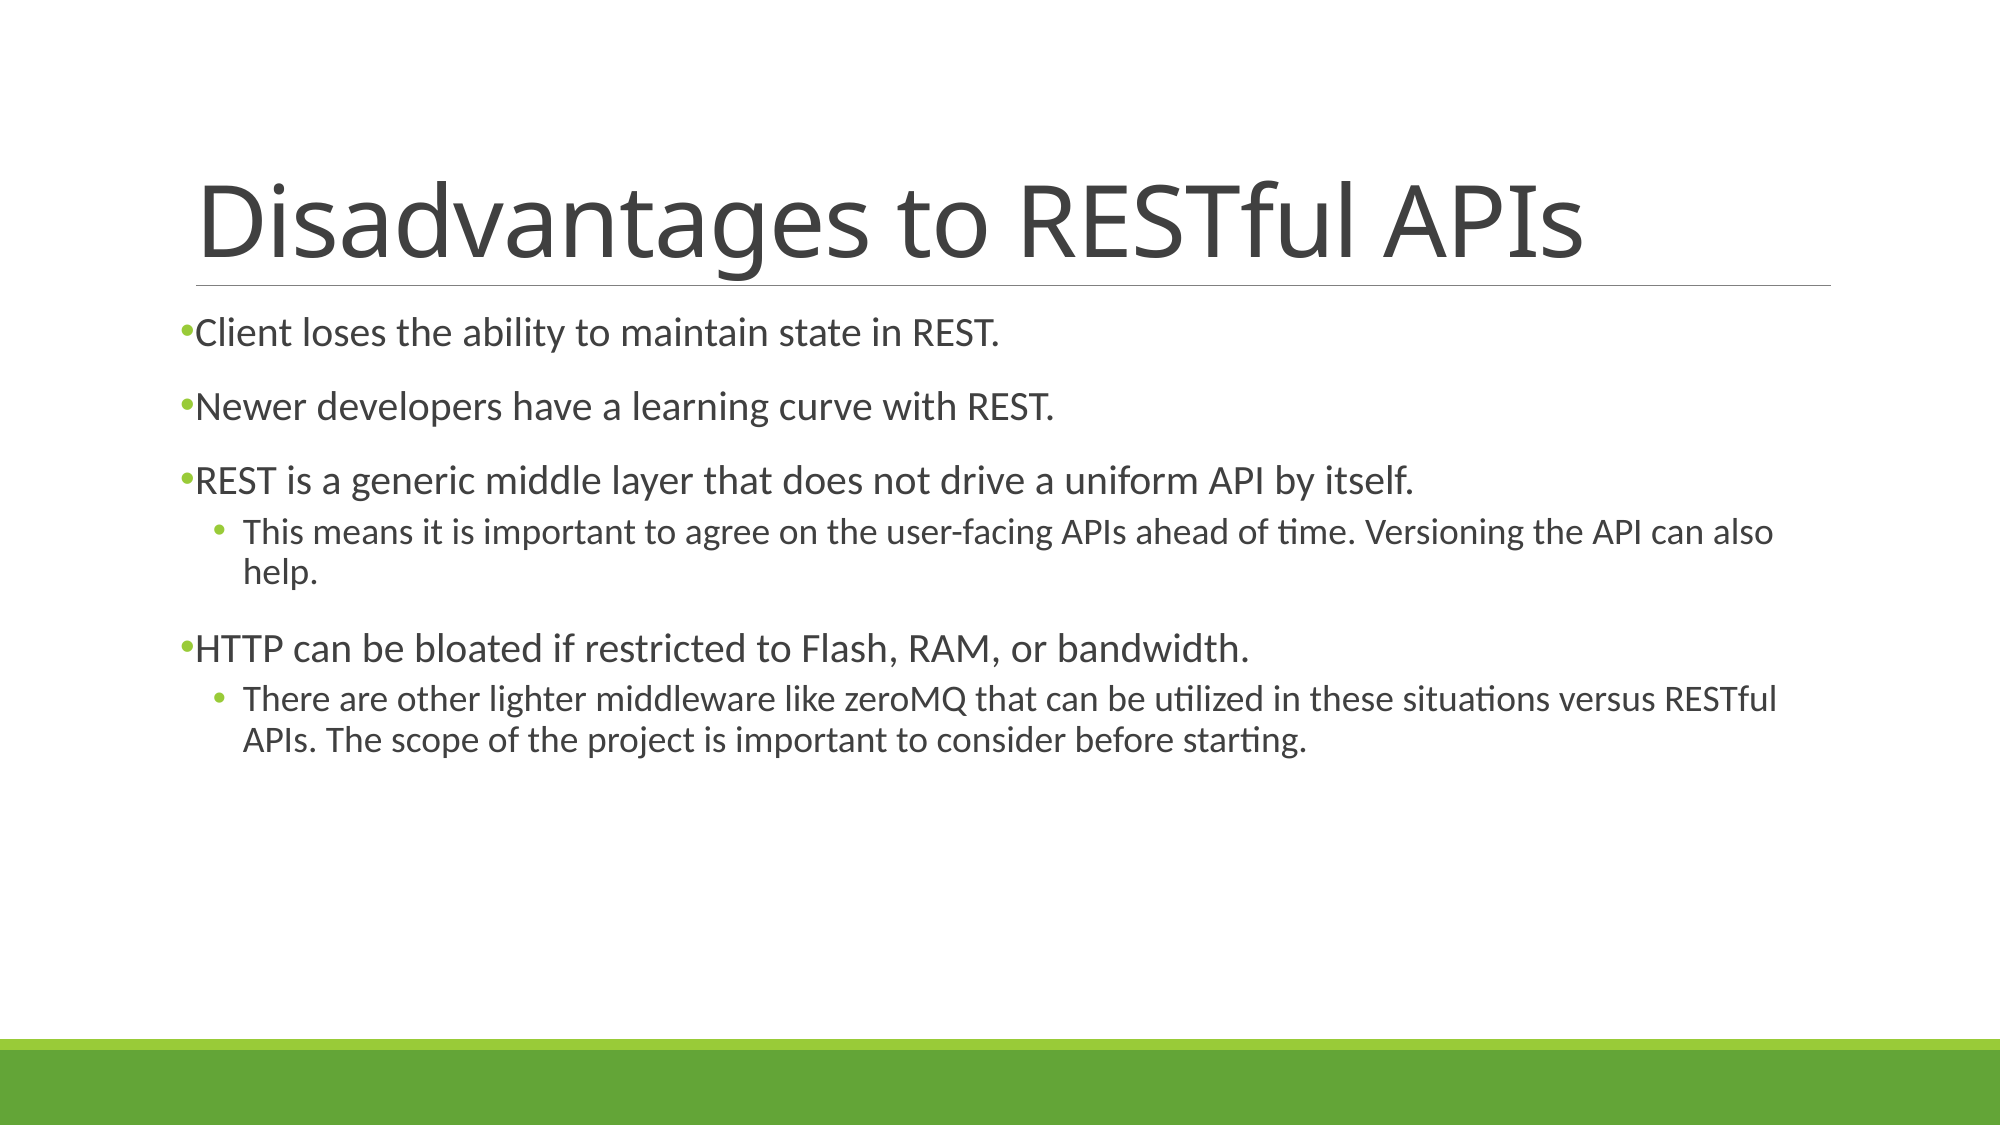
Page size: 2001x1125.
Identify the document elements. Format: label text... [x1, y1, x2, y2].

list Client loses the ability to maintain state in REST. Newer developers have a learning curve with REST. REST is a generic middle layer that does not drive a uniform API by itself. This means it is important to agree on the user-facing APIs ahead of time. Versioning the API can also help. HTTP can be bloated if restricted to Flash, RAM, or bandwidth. There are other lighter middleware like zeroMQ that can be utilized in these situations versus RESTful APIs. The scope of the project is important to consider before starting. [180, 302, 1830, 963]
title Disadvantages to RESTful APIs [180, 47, 1830, 285]
